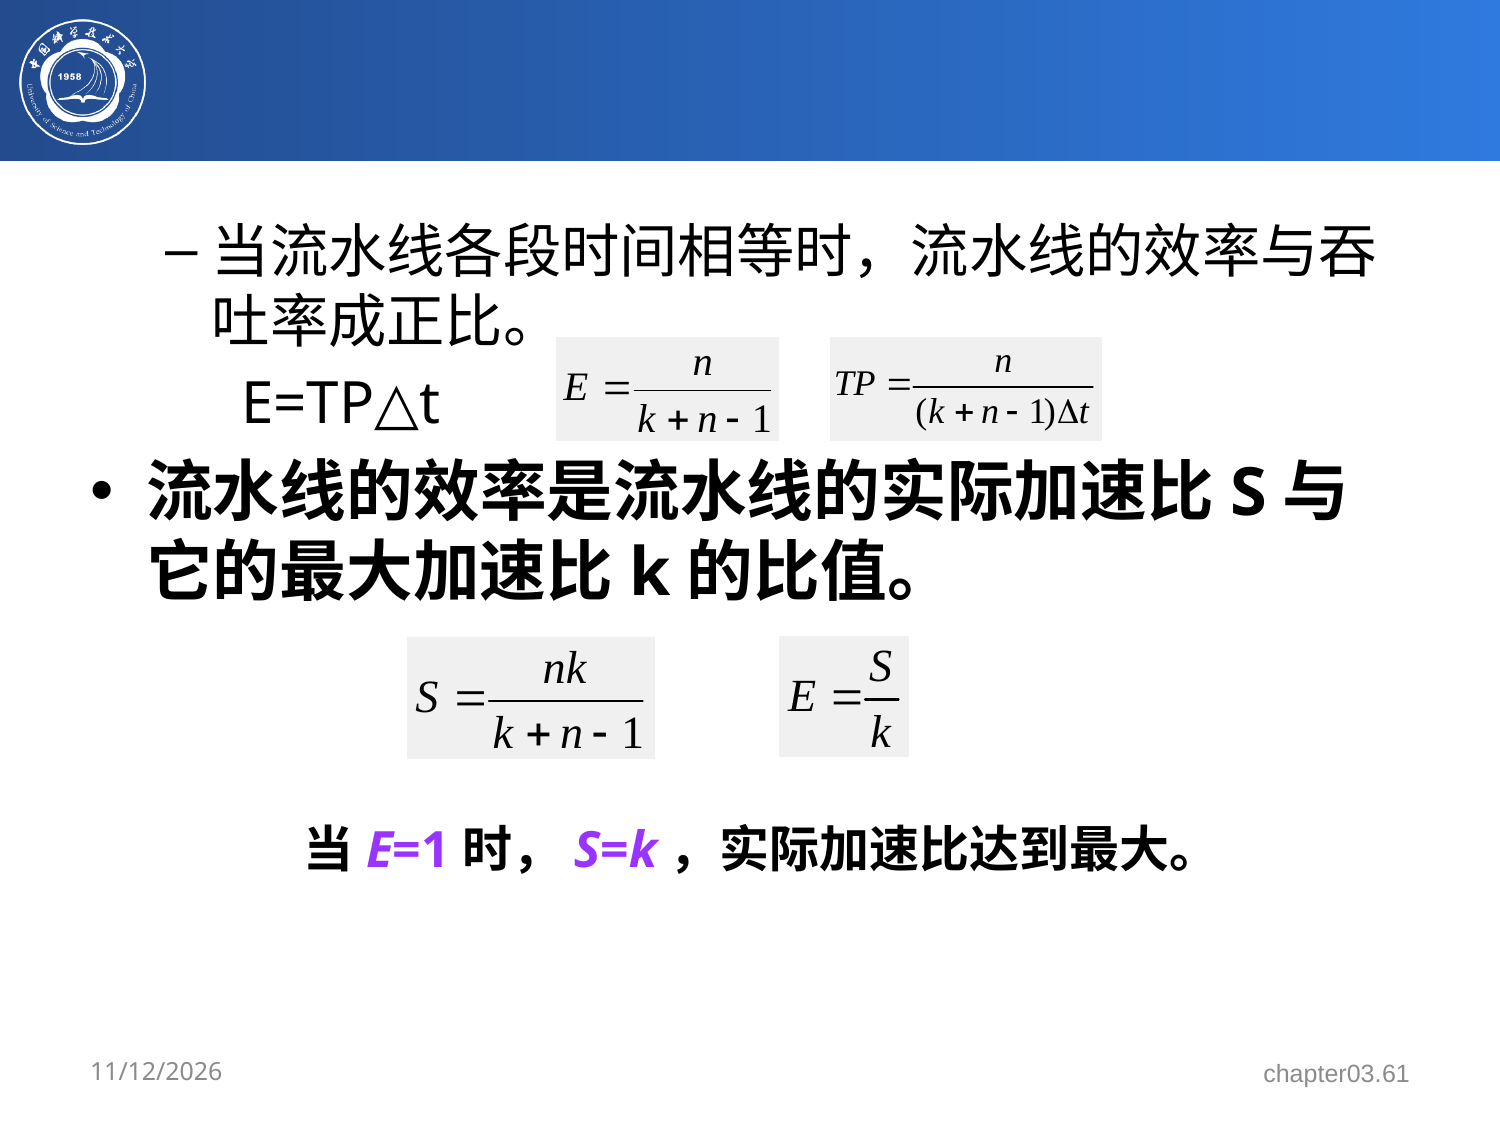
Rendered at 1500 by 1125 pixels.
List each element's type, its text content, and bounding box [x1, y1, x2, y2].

list 当流水线各段时间相等时，流水线的效率与吞吐率成正比。 E=TP△t 流水线的效率是流水线的实际加速比S与它的最大加速比k的比值。 [75, 206, 1425, 1036]
slide_number chapter03.61 [1074, 1042, 1425, 1103]
picture [19, 19, 146, 145]
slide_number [75, 1042, 425, 1103]
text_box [829, 336, 1103, 443]
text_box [555, 336, 780, 442]
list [778, 635, 910, 758]
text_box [406, 636, 656, 760]
text_box 当E=1时，S=k，实际加速比达到最大。 [289, 810, 1223, 886]
